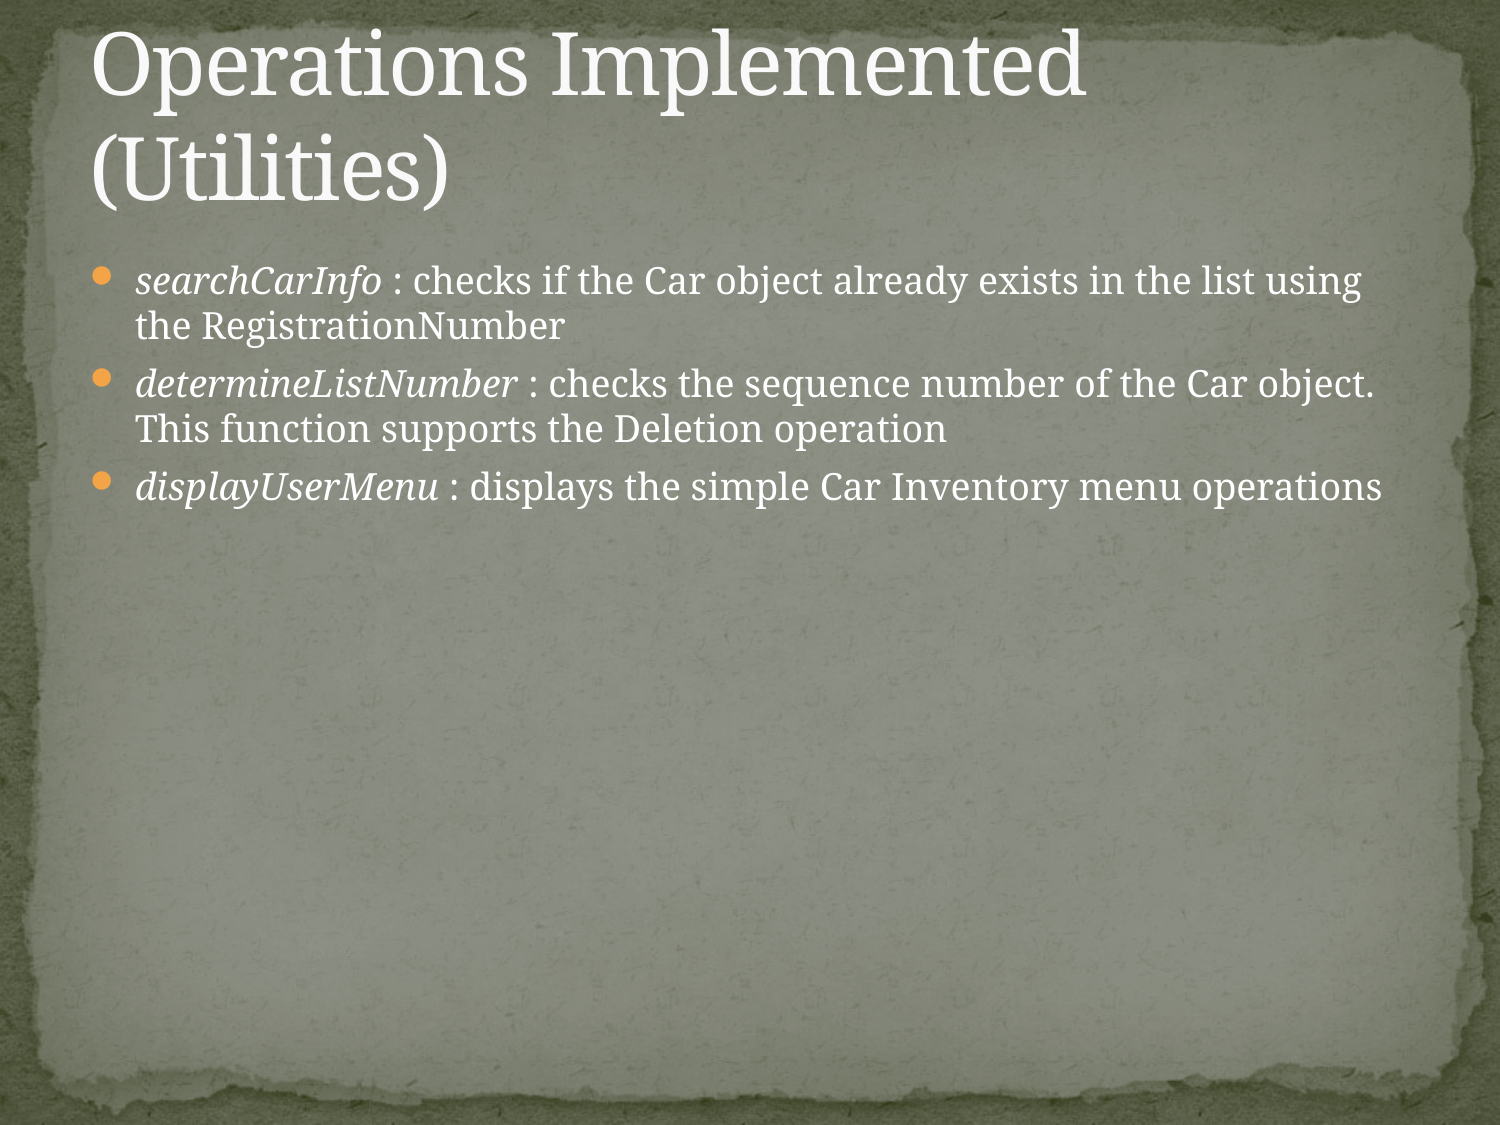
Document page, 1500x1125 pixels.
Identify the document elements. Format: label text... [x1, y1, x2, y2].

list searchCarInfo : checks if the Car object already exists in the list using the RegistrationNumber determineListNumber : checks the sequence number of the Car object. This function supports the Deletion operation displayUserMenu : displays the simple Car Inventory menu operations [75, 249, 1425, 1000]
title Operations Implemented (Utilities) [74, 24, 1425, 225]
